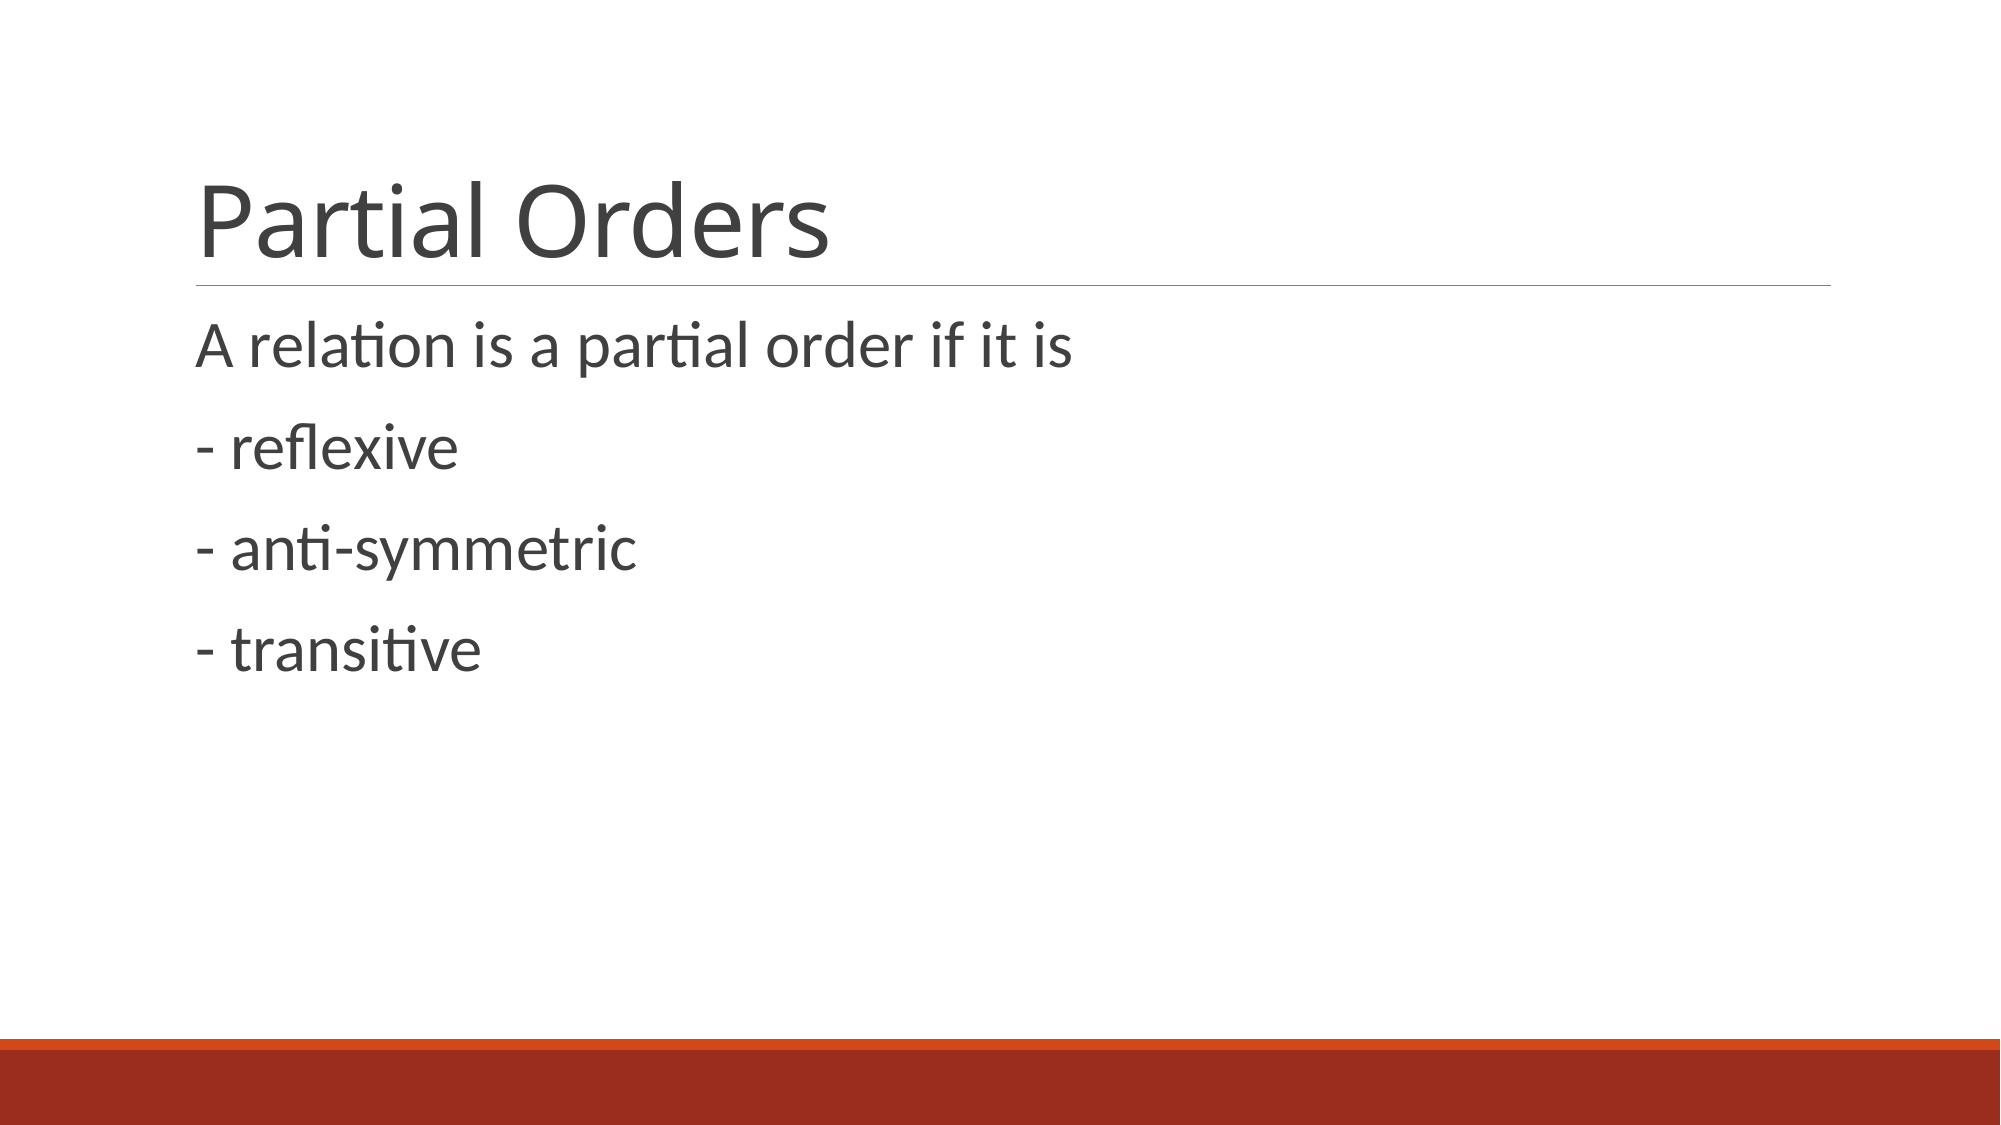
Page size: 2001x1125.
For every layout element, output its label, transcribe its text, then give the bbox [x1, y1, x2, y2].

list A relation is a partial order if it is - reflexive - anti-symmetric - transitive [180, 302, 1830, 963]
title Partial Orders [180, 47, 1830, 285]
